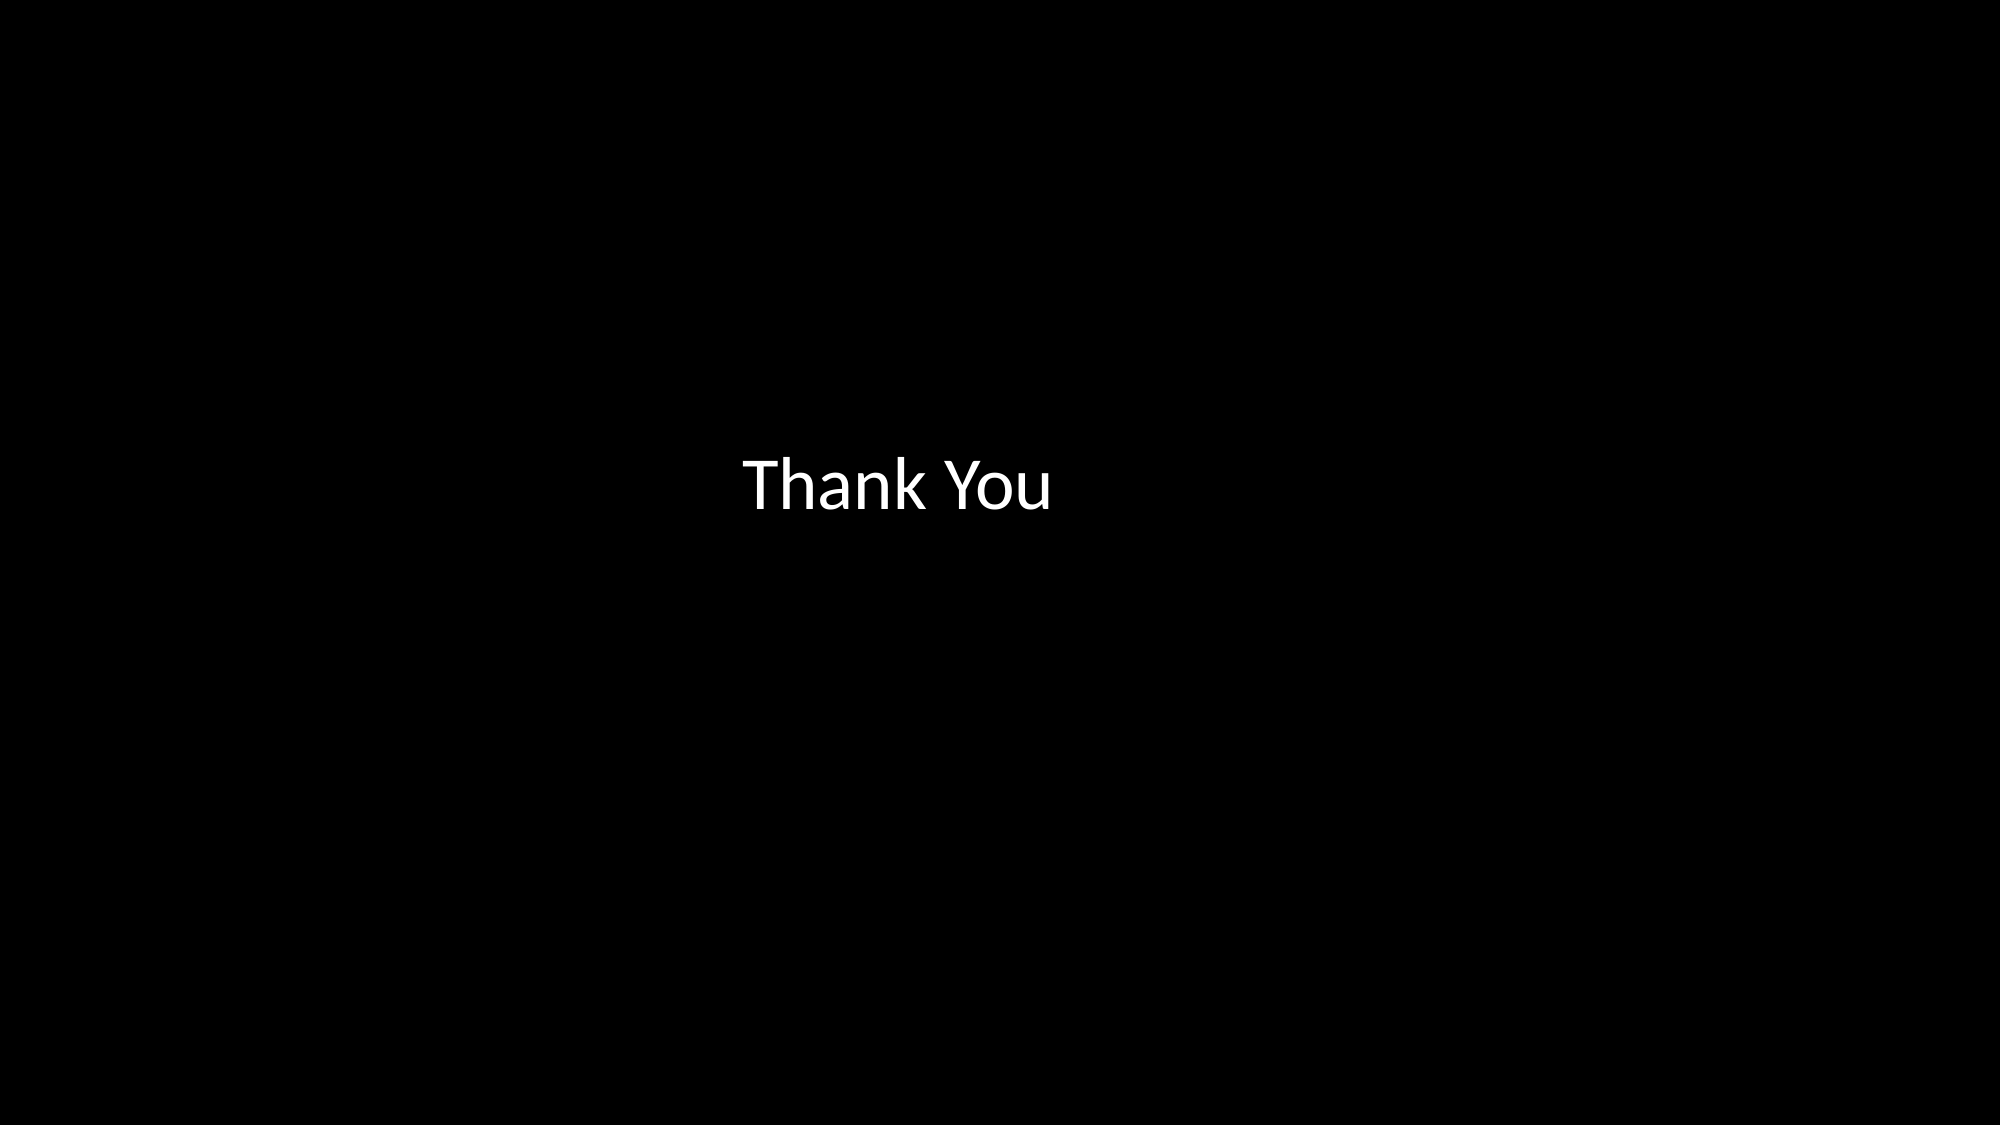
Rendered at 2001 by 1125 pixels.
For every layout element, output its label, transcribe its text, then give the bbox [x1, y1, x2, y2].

text_box Thank You [69, 304, 1728, 667]
